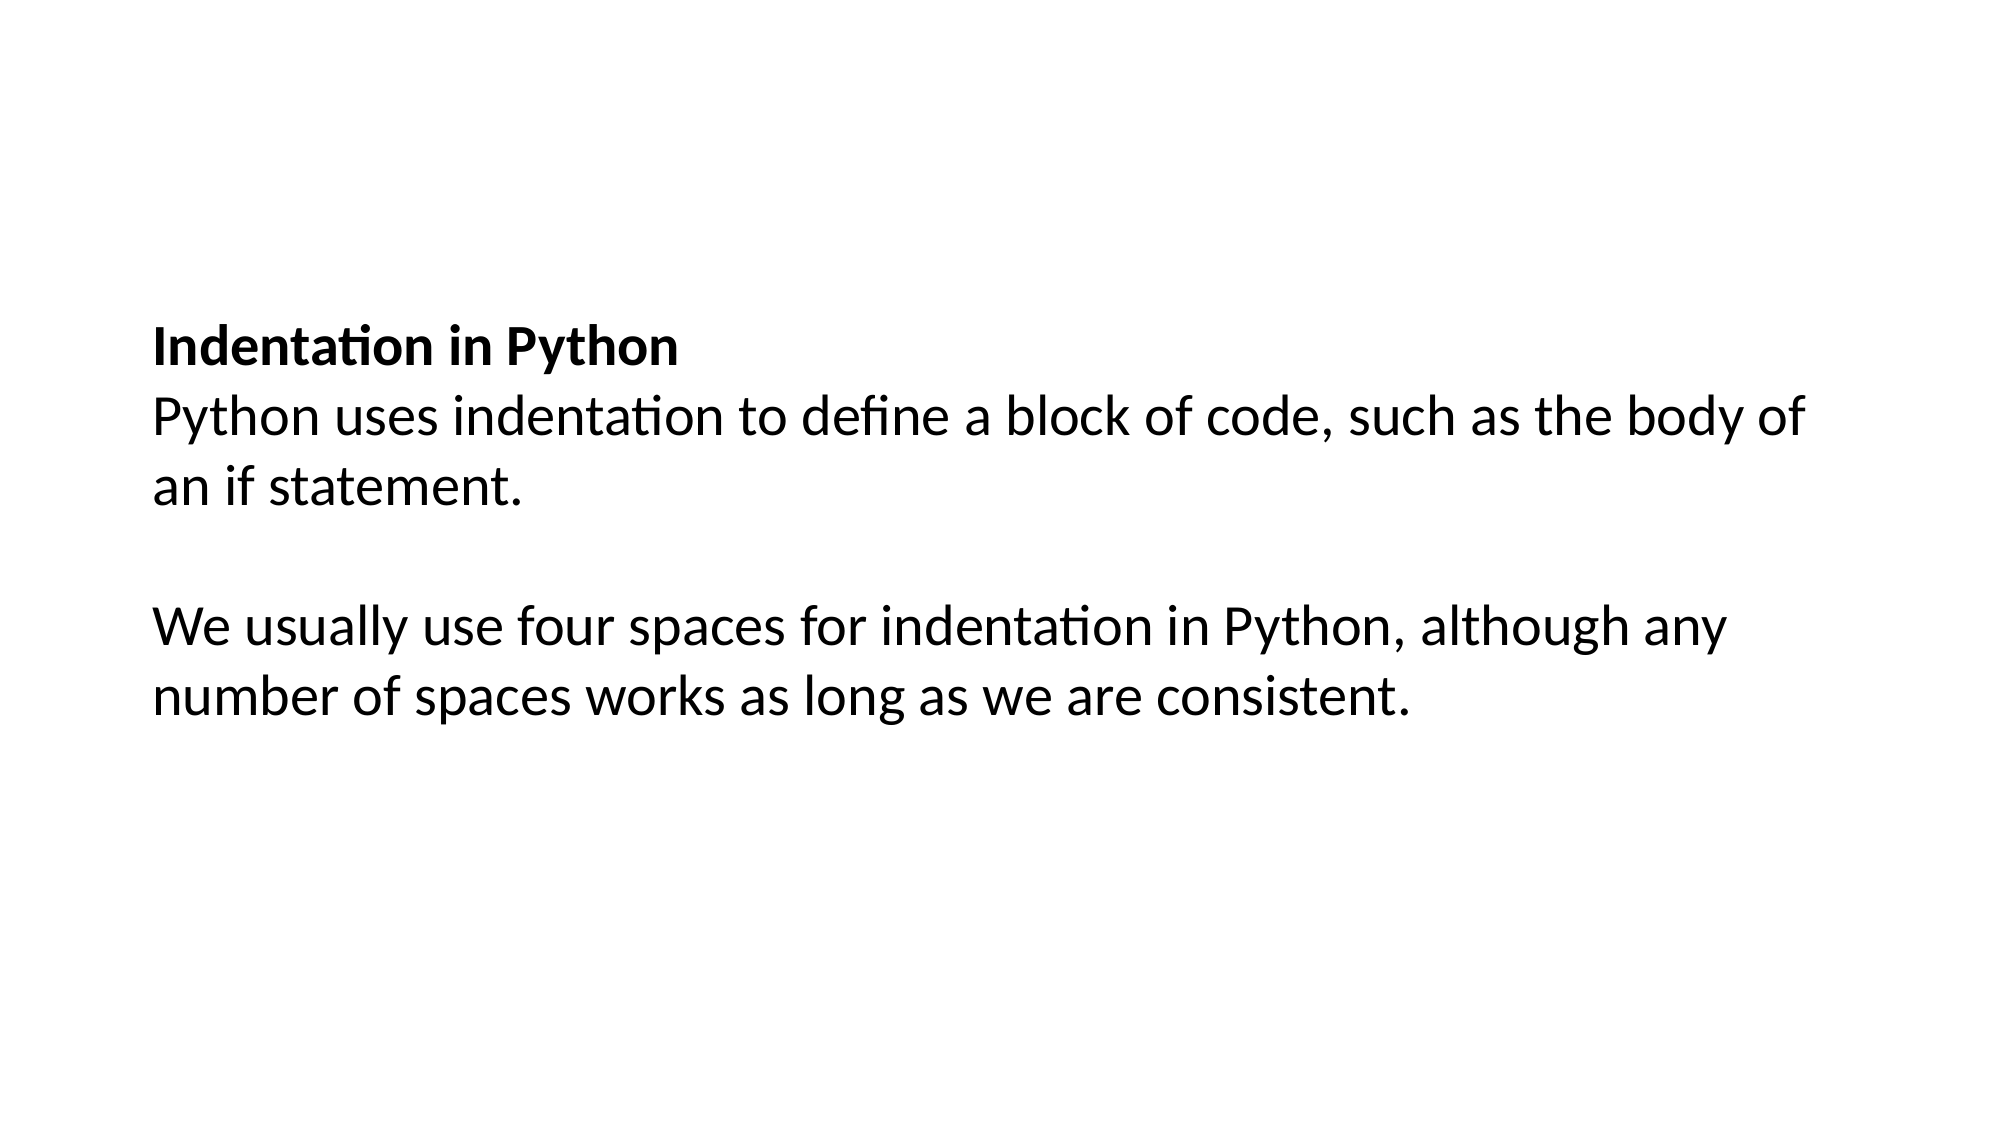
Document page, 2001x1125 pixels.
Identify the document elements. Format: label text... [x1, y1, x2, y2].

list Indentation in Python Python uses indentation to define a block of code, such as the body of an if statement. We usually use four spaces for indentation in Python, although any number of spaces works as long as we are consistent. [137, 299, 1863, 1014]
